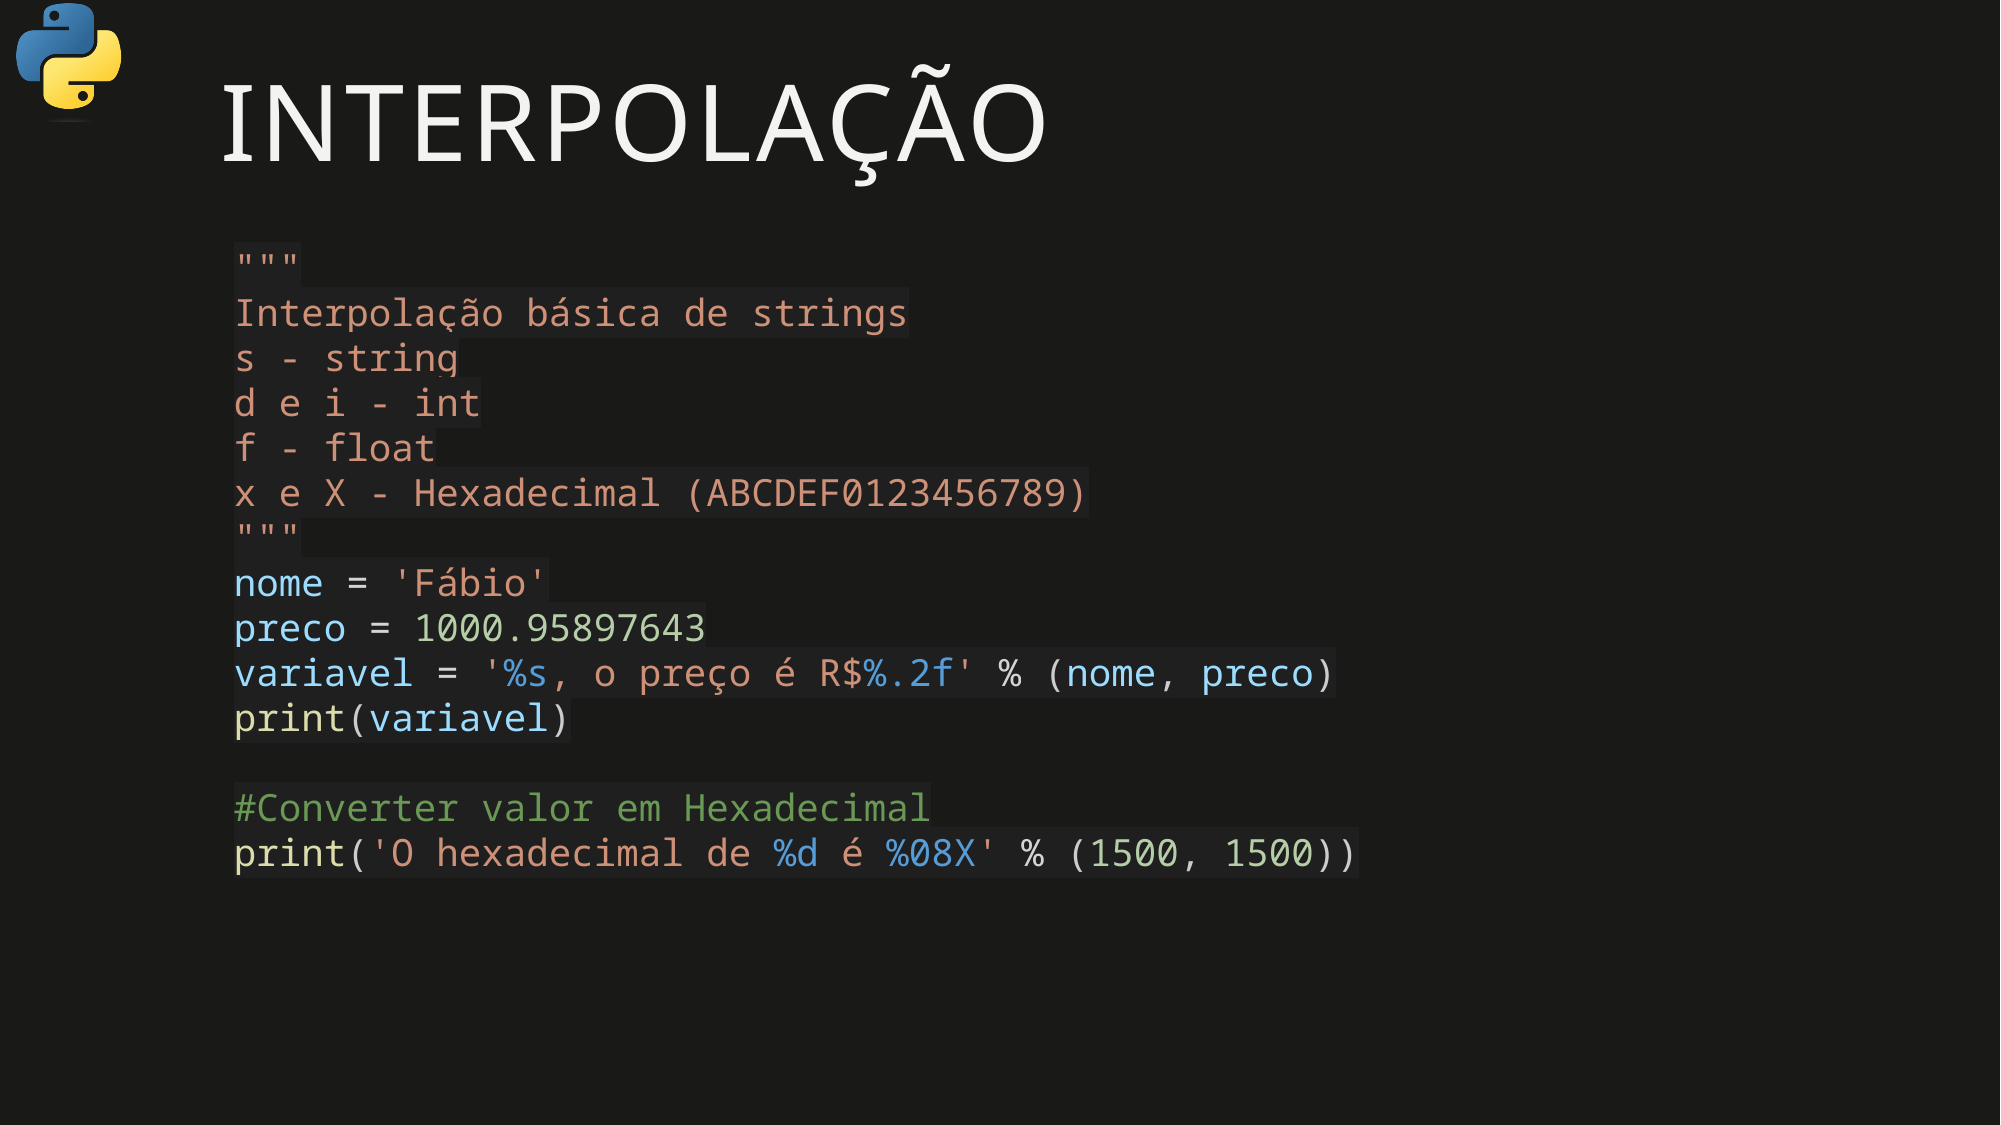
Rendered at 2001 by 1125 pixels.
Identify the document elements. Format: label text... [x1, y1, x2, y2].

title Interpolação [205, 62, 1875, 308]
picture [16, 3, 125, 123]
text_box """ Interpolação básica de strings s - string d e i - int f - float x e X - Hexadecimal (ABCDEF0123456789) """ nome = 'Fábio' preco = 1000.95897643 variavel = '%s, o preço é R$%.2f' % (nome, preco) print(variavel) #Converter valor em Hexadecimal print('O hexadecimal de %d é %08X' % (1500, 1500)) [219, 236, 1698, 882]
